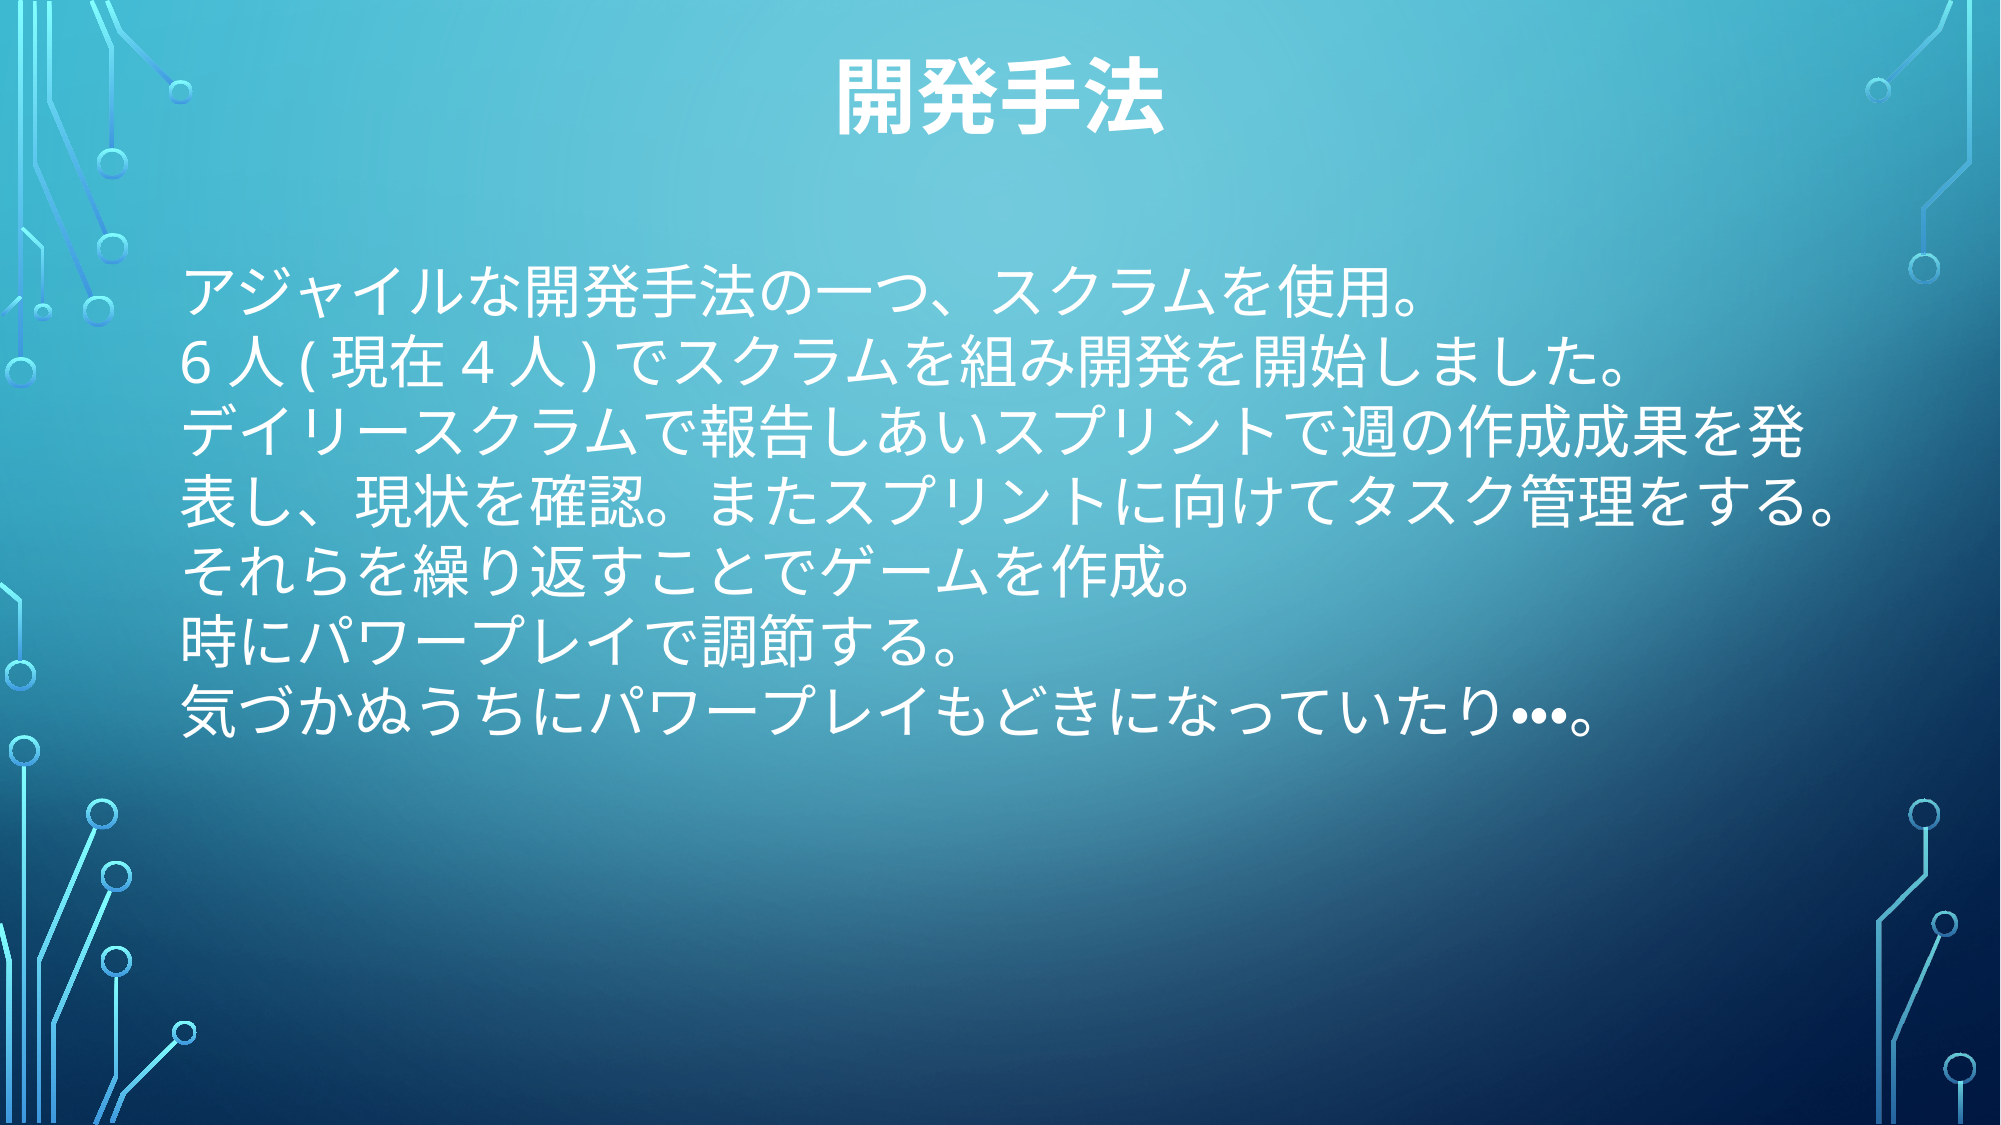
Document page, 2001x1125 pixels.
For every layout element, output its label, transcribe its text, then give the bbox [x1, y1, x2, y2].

text_box 開発手法 [818, 36, 1182, 152]
text_box アジャイルな開発手法の一つ、スクラムを使用。 6人(現在4人)でスクラムを組み開発を開始しました。 デイリースクラムで報告しあいスプリントで週の作成成果を発表し、現状を確認。またスプリントに向けてタスク管理をする。 それらを繰り返すことでゲームを作成。 時にパワープレイで調節する。 気づかぬうちにパワープレイもどきになっていたり・・・。 [165, 247, 1835, 753]
